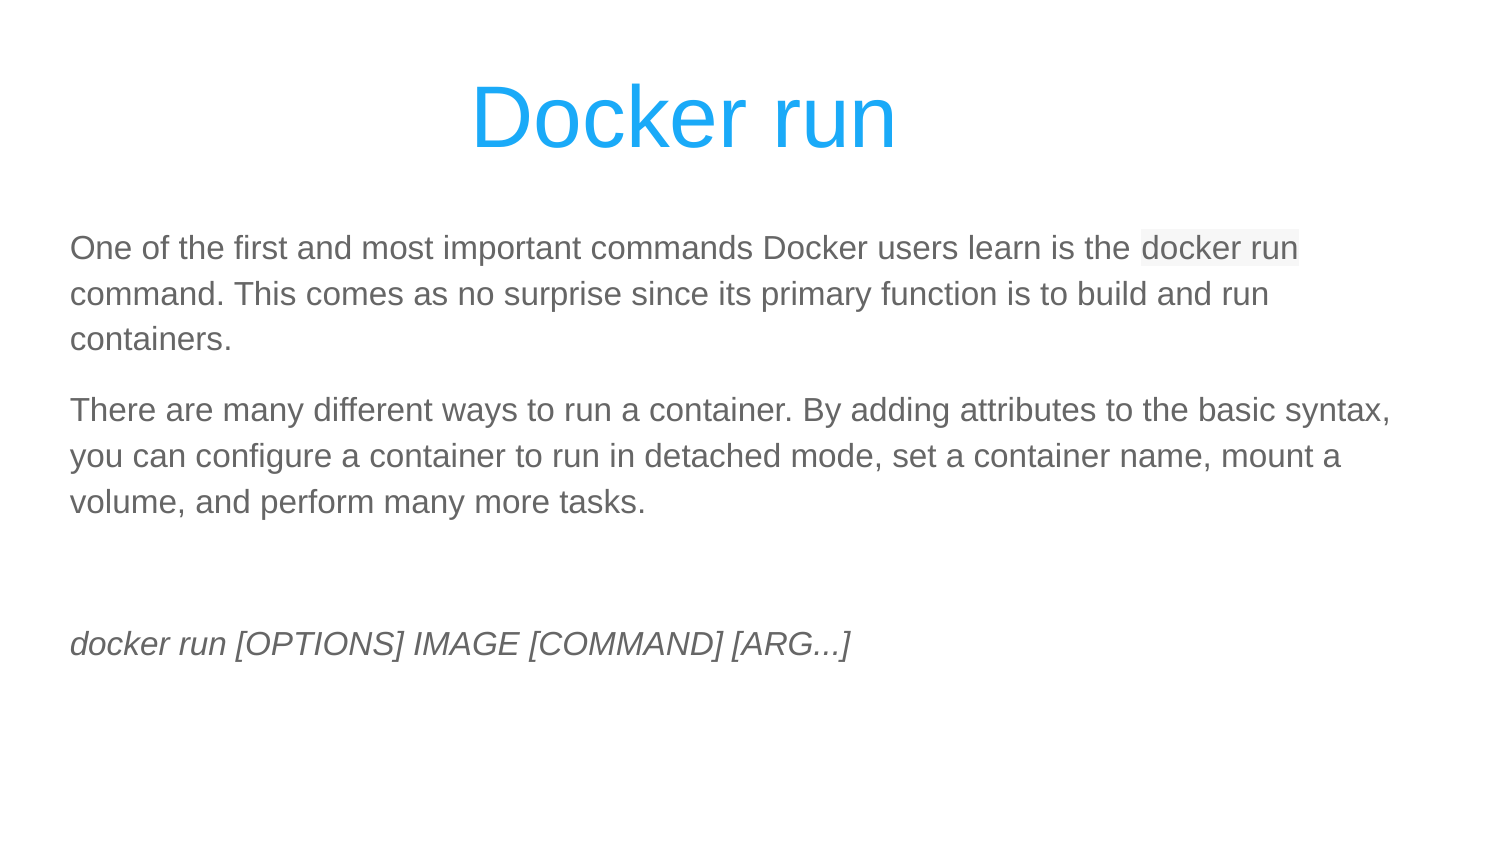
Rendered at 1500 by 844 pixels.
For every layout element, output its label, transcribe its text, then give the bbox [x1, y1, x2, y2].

list One of the first and most important commands Docker users learn is the docker run command. This comes as no surprise since its primary function is to build and run containers. There are many different ways to run a container. By adding attributes to the basic syntax, you can configure a container to run in detached mode, set a container name, mount a volume, and perform many more tasks. docker run [OPTIONS] IMAGE [COMMAND] [ARG...] [69, 219, 1431, 750]
title Docker run [137, 60, 1233, 188]
